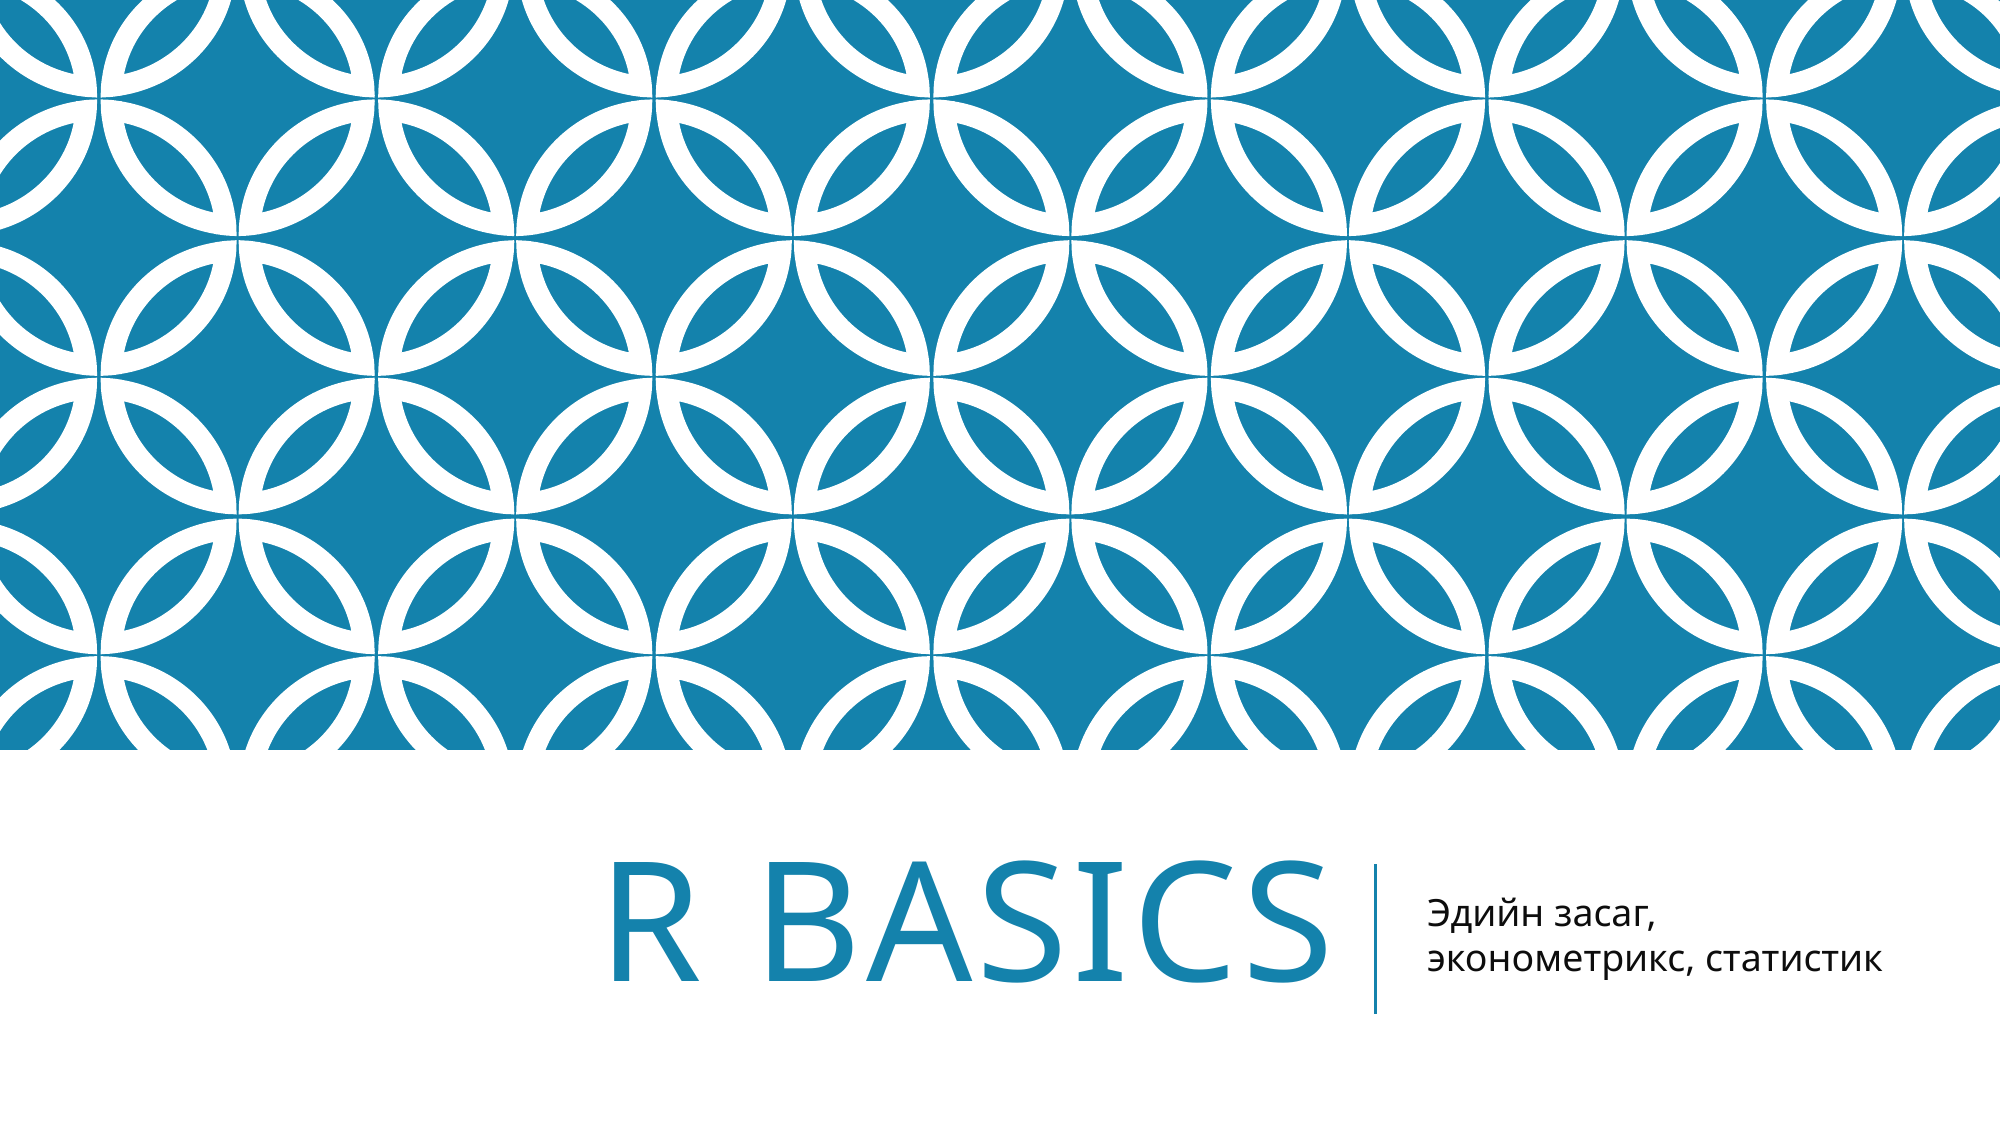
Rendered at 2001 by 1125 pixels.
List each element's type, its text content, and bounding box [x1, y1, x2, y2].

title R basics [75, 813, 1350, 1054]
subtitle Эдийн засаг, эконометрикс, статистик [1412, 813, 1938, 1054]
